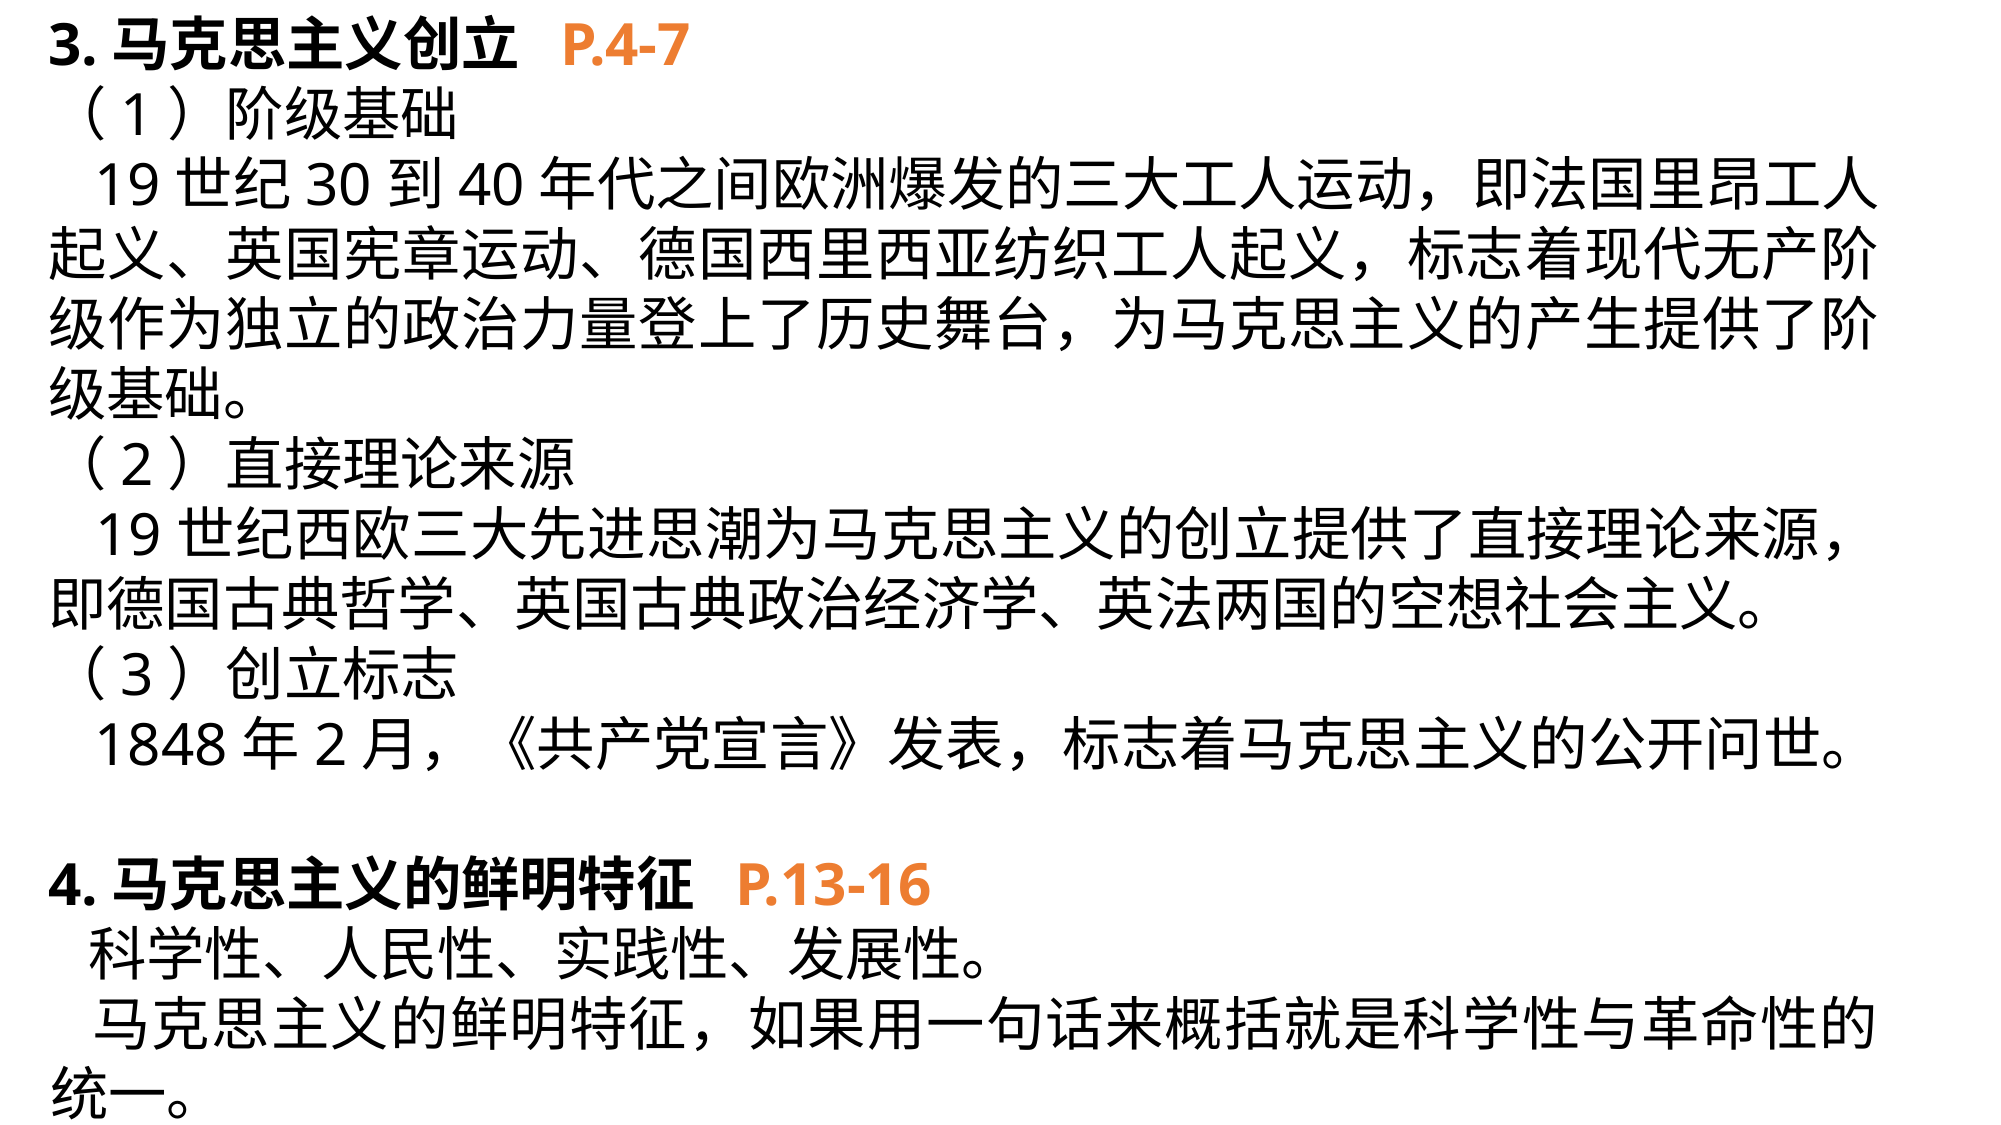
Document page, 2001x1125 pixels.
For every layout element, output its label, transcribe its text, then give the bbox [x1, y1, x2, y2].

text_box 3.马克思主义创立 P.4-7 （1）阶级基础 19世纪30到40年代之间欧洲爆发的三大工人运动，即法国里昂工人起义、英国宪章运动、德国西里西亚纺织工人起义，标志着现代无产阶级作为独立的政治力量登上了历史舞台，为马克思主义的产生提供了阶级基础。 （2）直接理论来源 19世纪西欧三大先进思潮为马克思主义的创立提供了直接理论来源，即德国古典哲学、英国古典政治经济学、英法两国的空想社会主义。 （3）创立标志 1848年2月，《共产党宣言》发表，标志着马克思主义的公开问世。 4.马克思主义的鲜明特征 P.13-16 科学性、人民性、实践性、发展性。 马克思主义的鲜明特征，如果用一句话来概括就是科学性与革命性的统一。 [33, 0, 1895, 1125]
